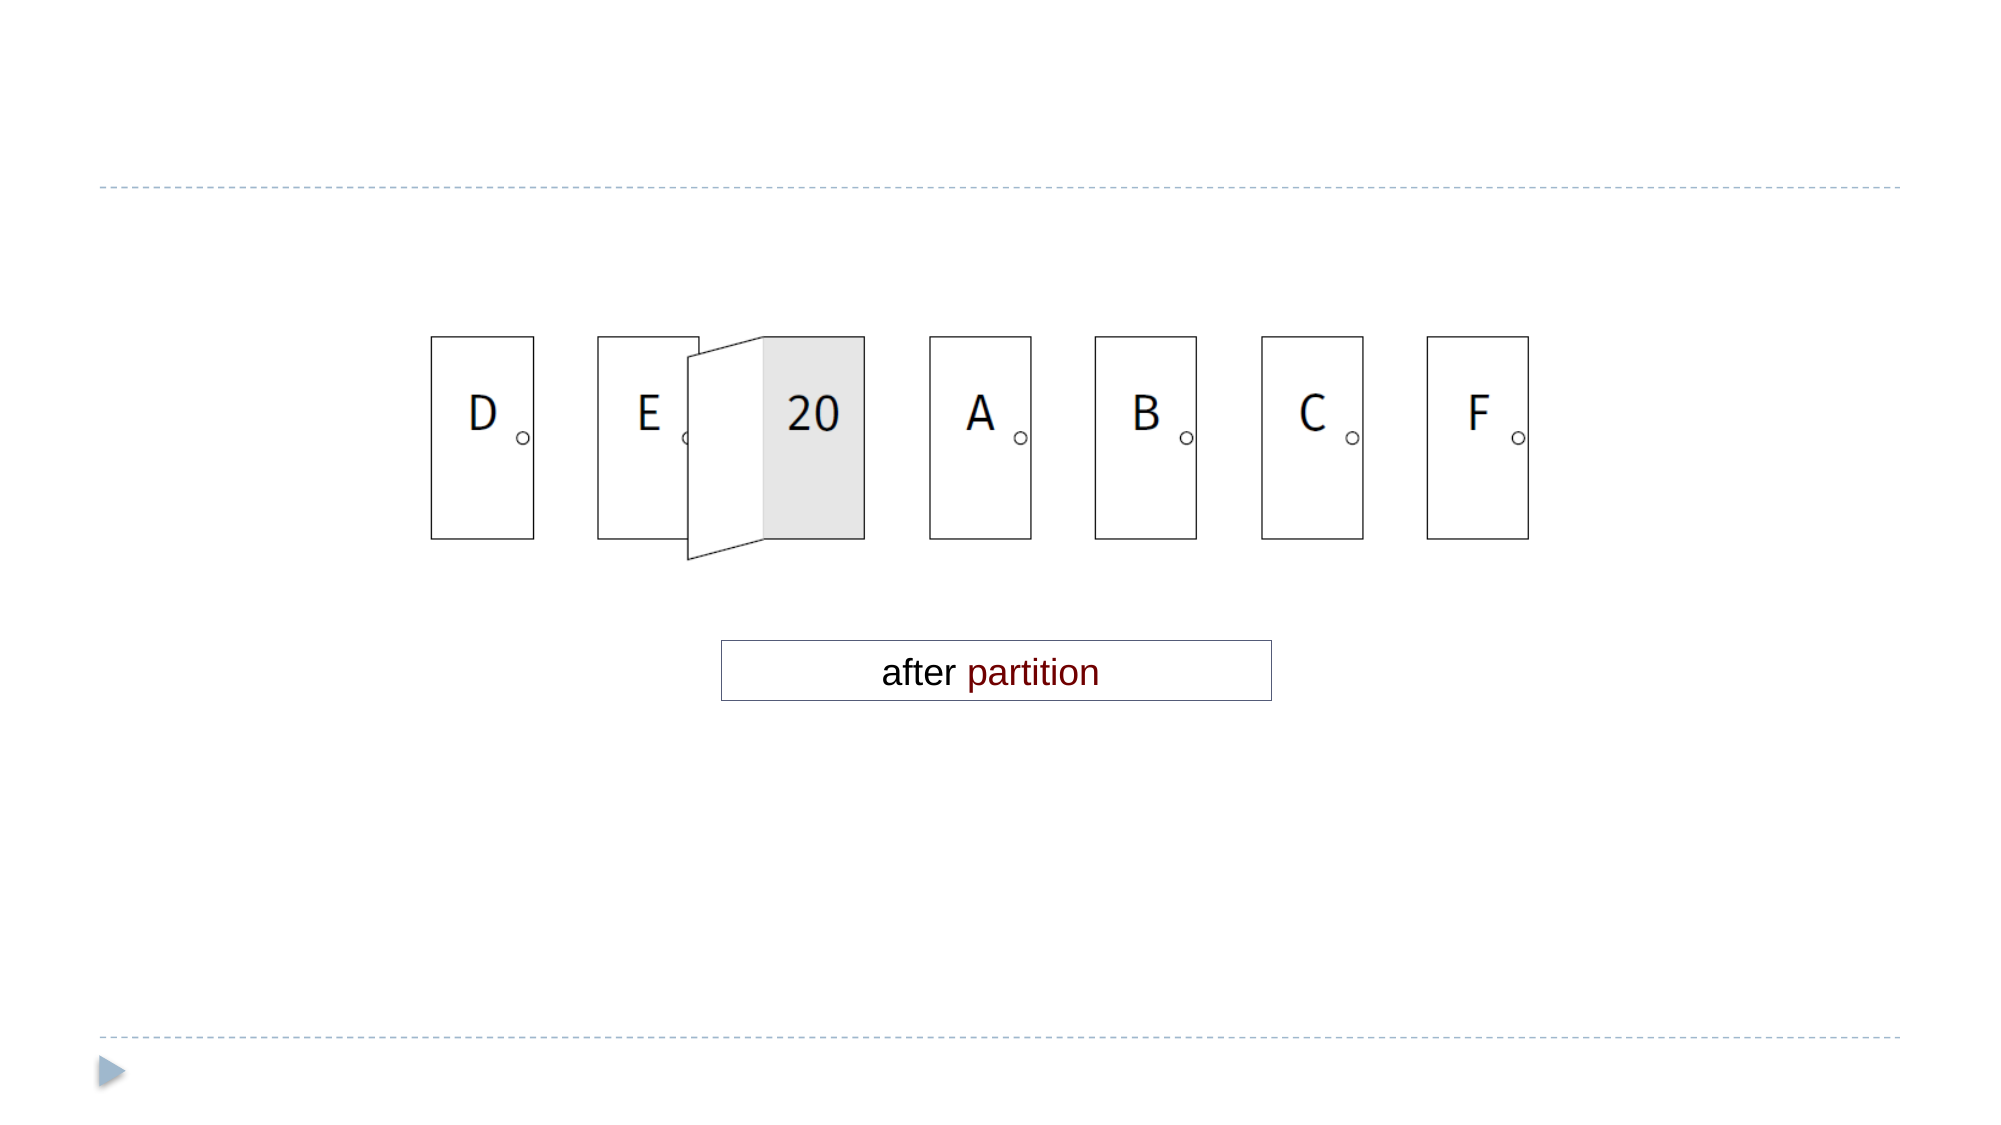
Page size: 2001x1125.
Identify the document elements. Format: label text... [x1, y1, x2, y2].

text_box after partition [721, 640, 1272, 701]
picture [409, 312, 1558, 576]
